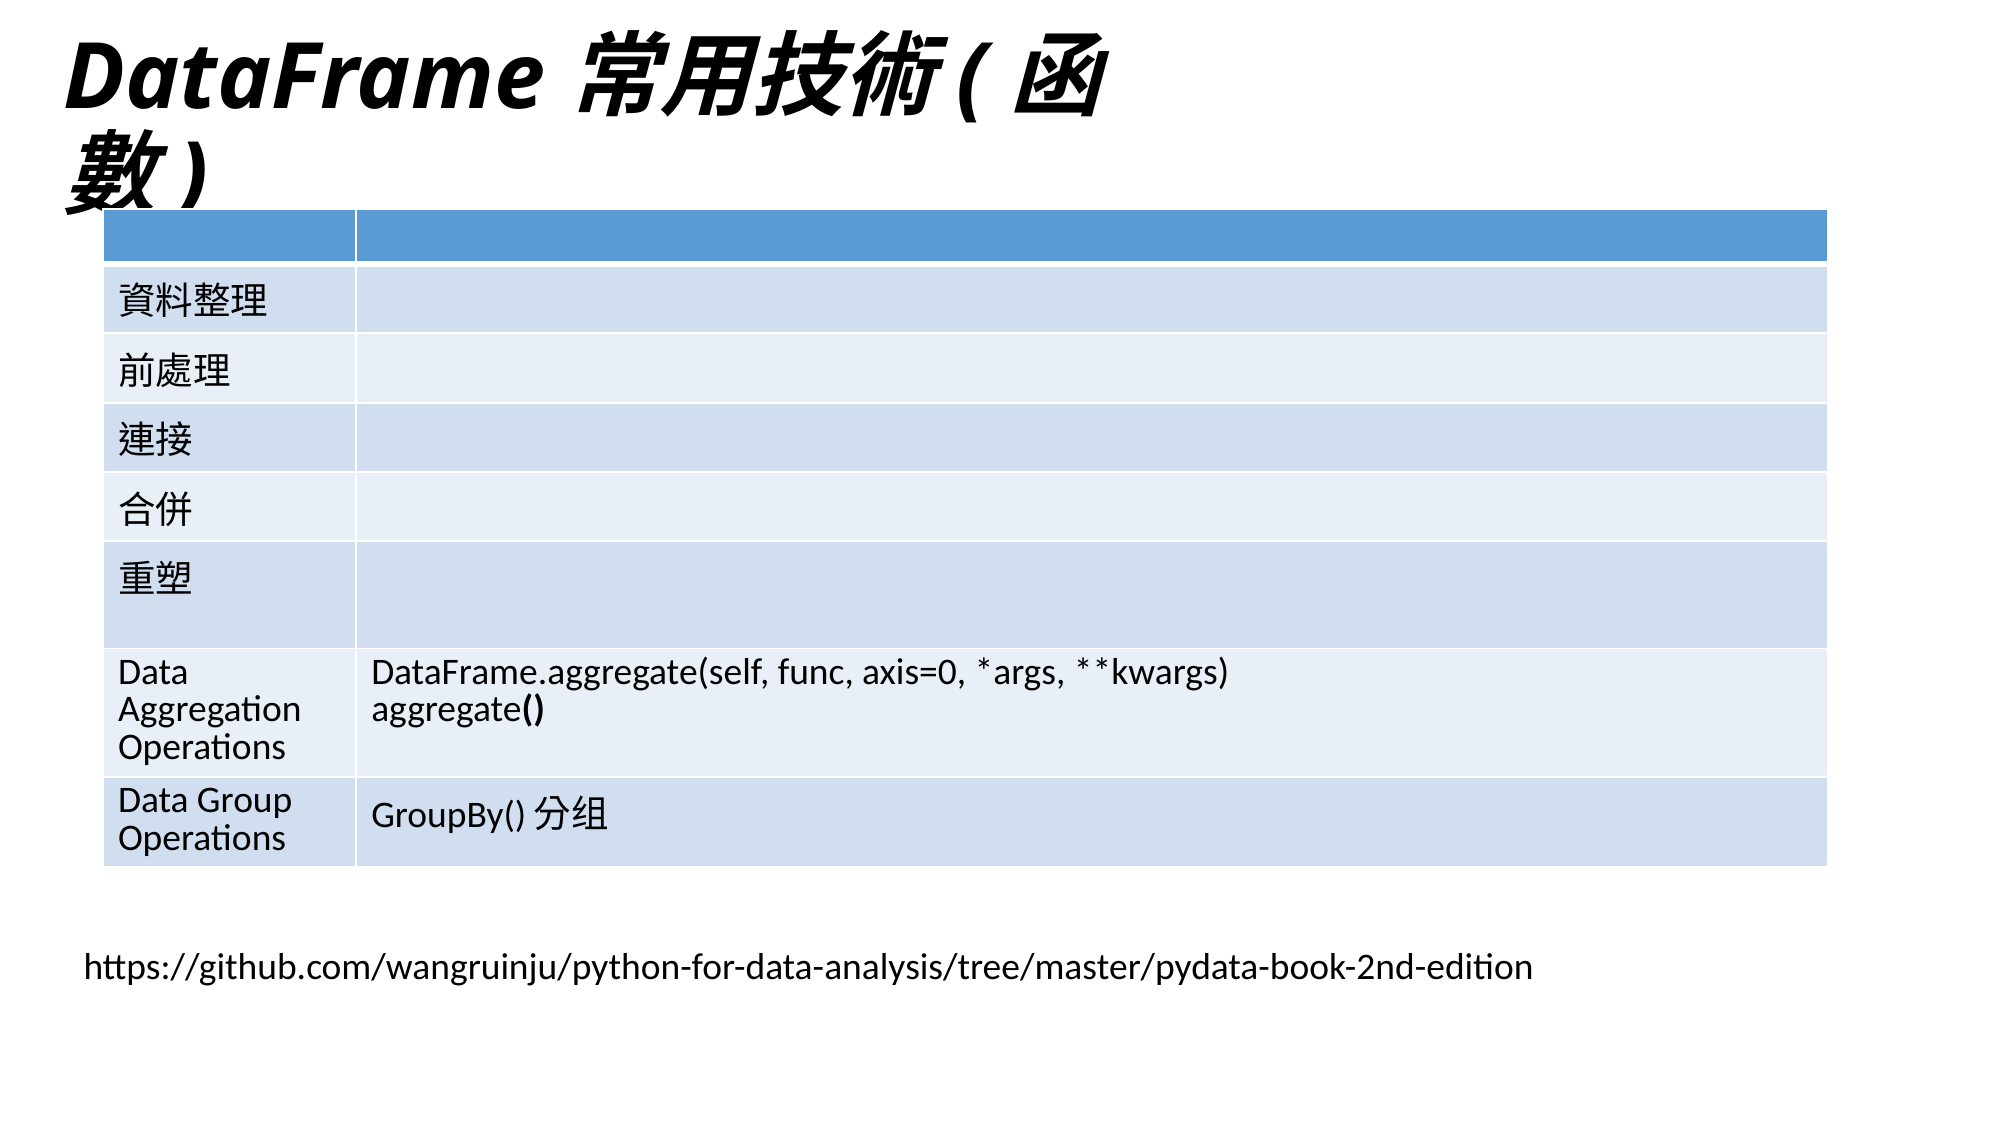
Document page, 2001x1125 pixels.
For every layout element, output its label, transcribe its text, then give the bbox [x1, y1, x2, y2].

table_cell 合併 [104, 473, 355, 540]
table_cell DataFrame.aggregate(self, func, axis=0, *args, **kwargs) aggregate() [357, 649, 1827, 776]
table_cell 資料整理 [104, 267, 355, 332]
table_cell [357, 404, 1827, 471]
text_box https://github.com/wangruinju/python-for-data-analysis/tree/master/pydata-book-2nd-edition [68, 934, 1824, 995]
title DataFrame常用技術(函數) [48, 55, 1152, 202]
table_cell 前處理 [104, 334, 355, 402]
table_cell Data Group Operations [104, 778, 355, 866]
table_cell 連接 [104, 404, 355, 471]
table_cell GroupBy()分组 [357, 778, 1827, 866]
table_header [104, 210, 355, 261]
table_cell [357, 542, 1827, 648]
table_cell Data Aggregation Operations [104, 649, 355, 776]
table_header [357, 210, 1827, 261]
table_cell 重塑 [104, 542, 355, 648]
table_cell [357, 334, 1827, 402]
table_cell [357, 267, 1827, 332]
table_cell [357, 473, 1827, 540]
